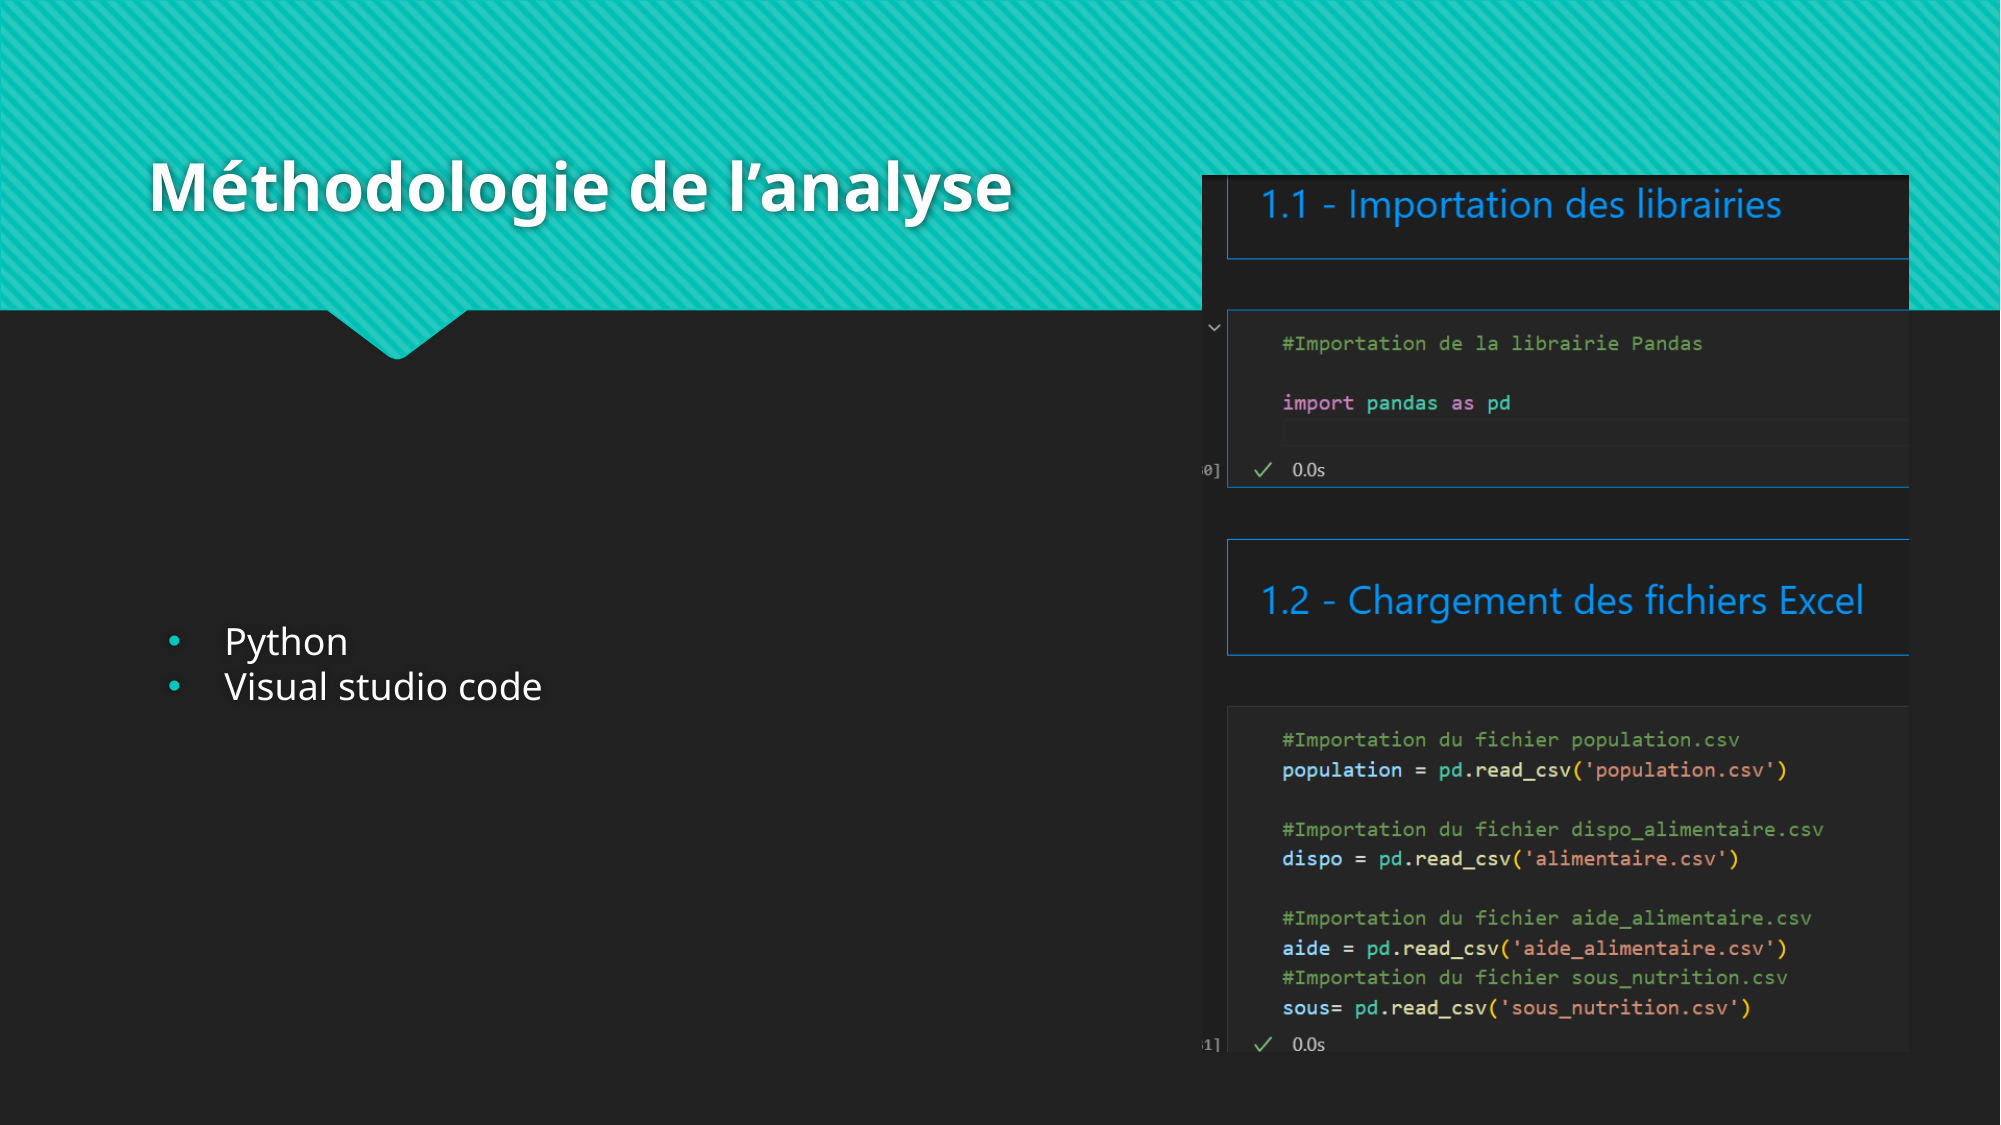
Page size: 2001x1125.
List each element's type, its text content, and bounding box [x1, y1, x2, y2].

list Python Visual studio code [134, 364, 1196, 962]
title Méthodologie de l’analyse [132, 73, 1868, 233]
picture [1, 1, 1999, 1052]
